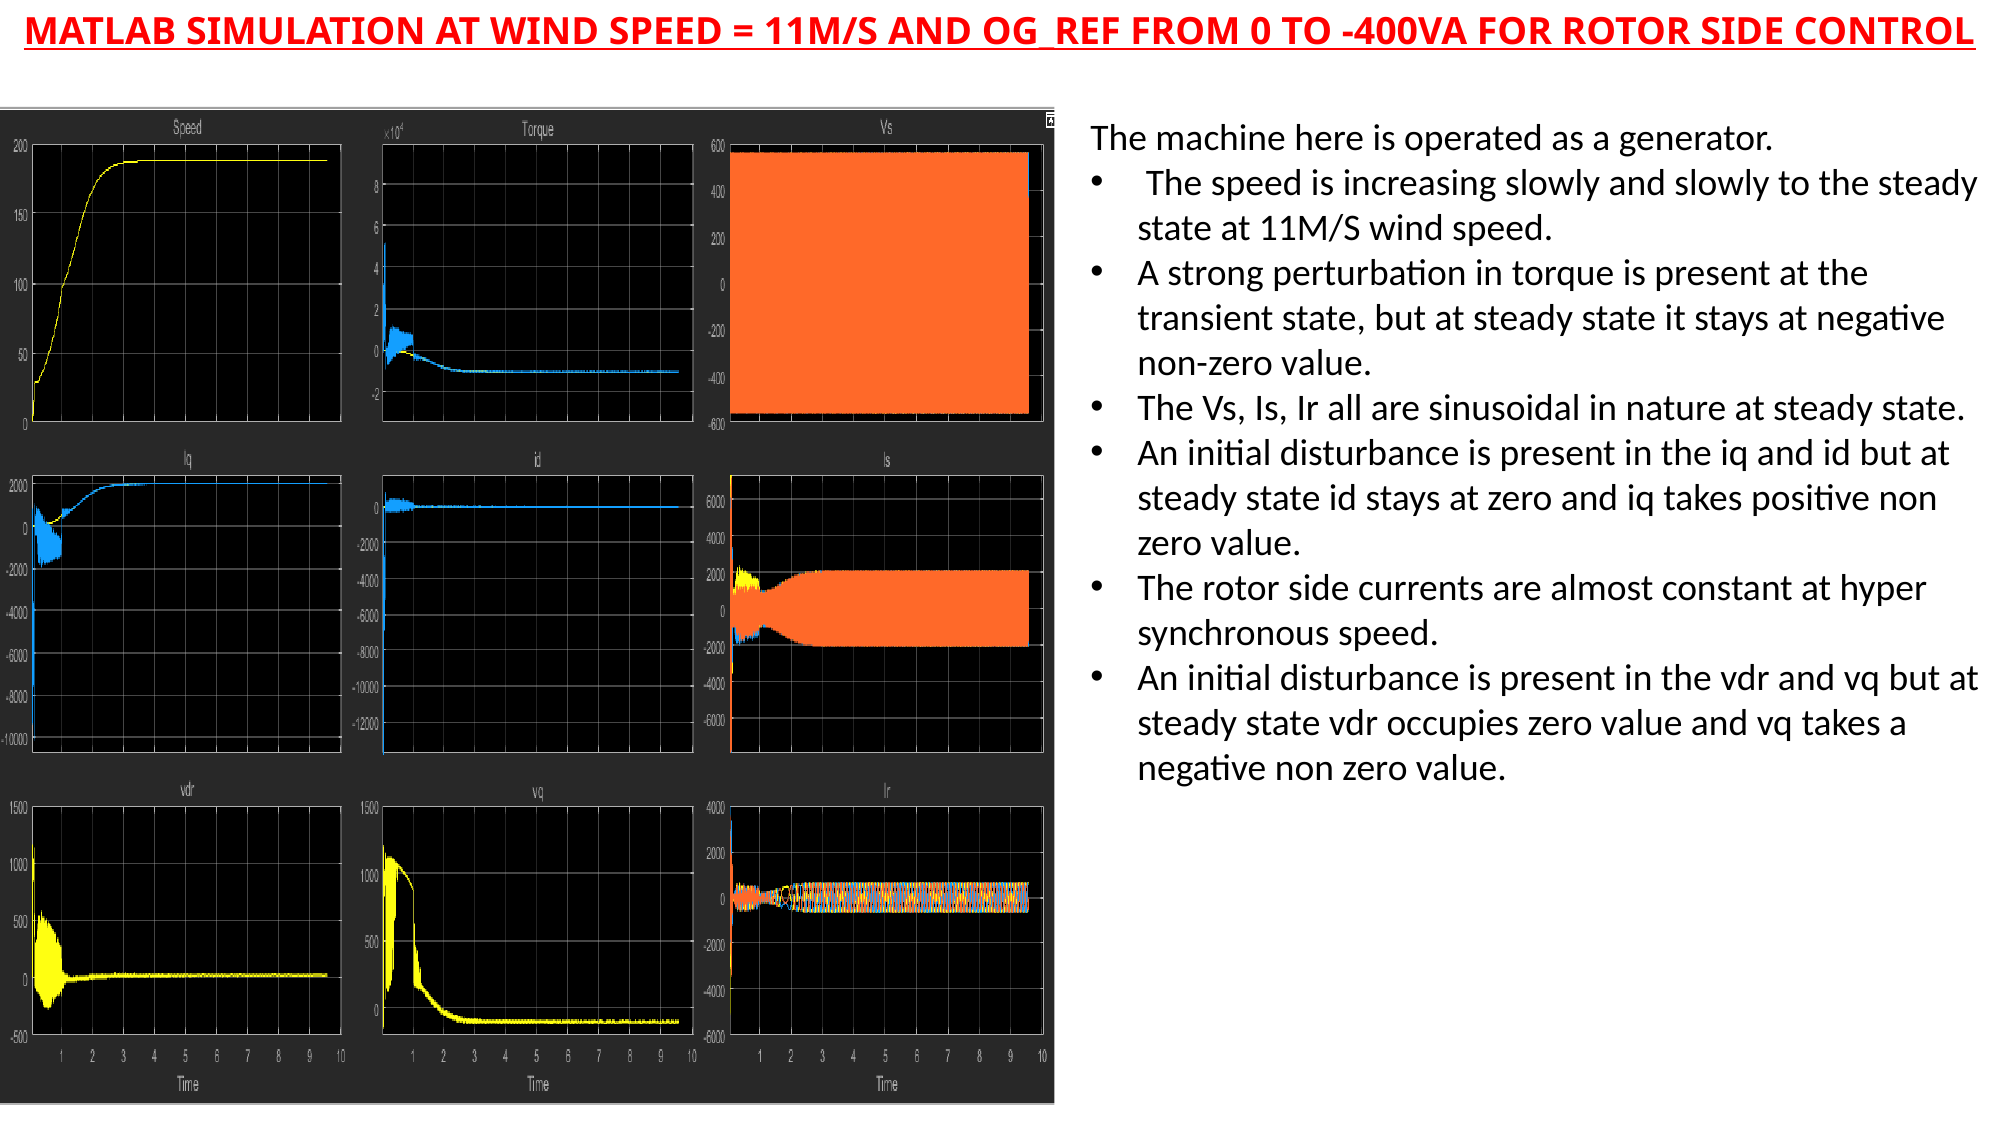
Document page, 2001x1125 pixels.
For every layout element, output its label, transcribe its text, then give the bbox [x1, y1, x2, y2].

text_box MATLAB SIMULATION AT WIND SPEED = 11M/S AND OG_REF FROM 0 TO -400VA FOR ROTOR SIDE CONTROL [0, 0, 2000, 60]
text_box The machine here is operated as a generator. The speed is increasing slowly and slowly to the steady state at 11M/S wind speed. A strong perturbation in torque is present at the transient state, but at steady state it stays at negative non-zero value. The Vs, Is, Ir all are sinusoidal in nature at steady state. An initial disturbance is present in the iq and id but at steady state id stays at zero and iq takes positive non zero value. The rotor side currents are almost constant at hyper synchronous speed. An initial disturbance is present in the vdr and vq but at steady state vdr occupies zero value and vq takes a negative non zero value. [1075, 105, 2000, 841]
picture [0, 105, 1055, 1106]
